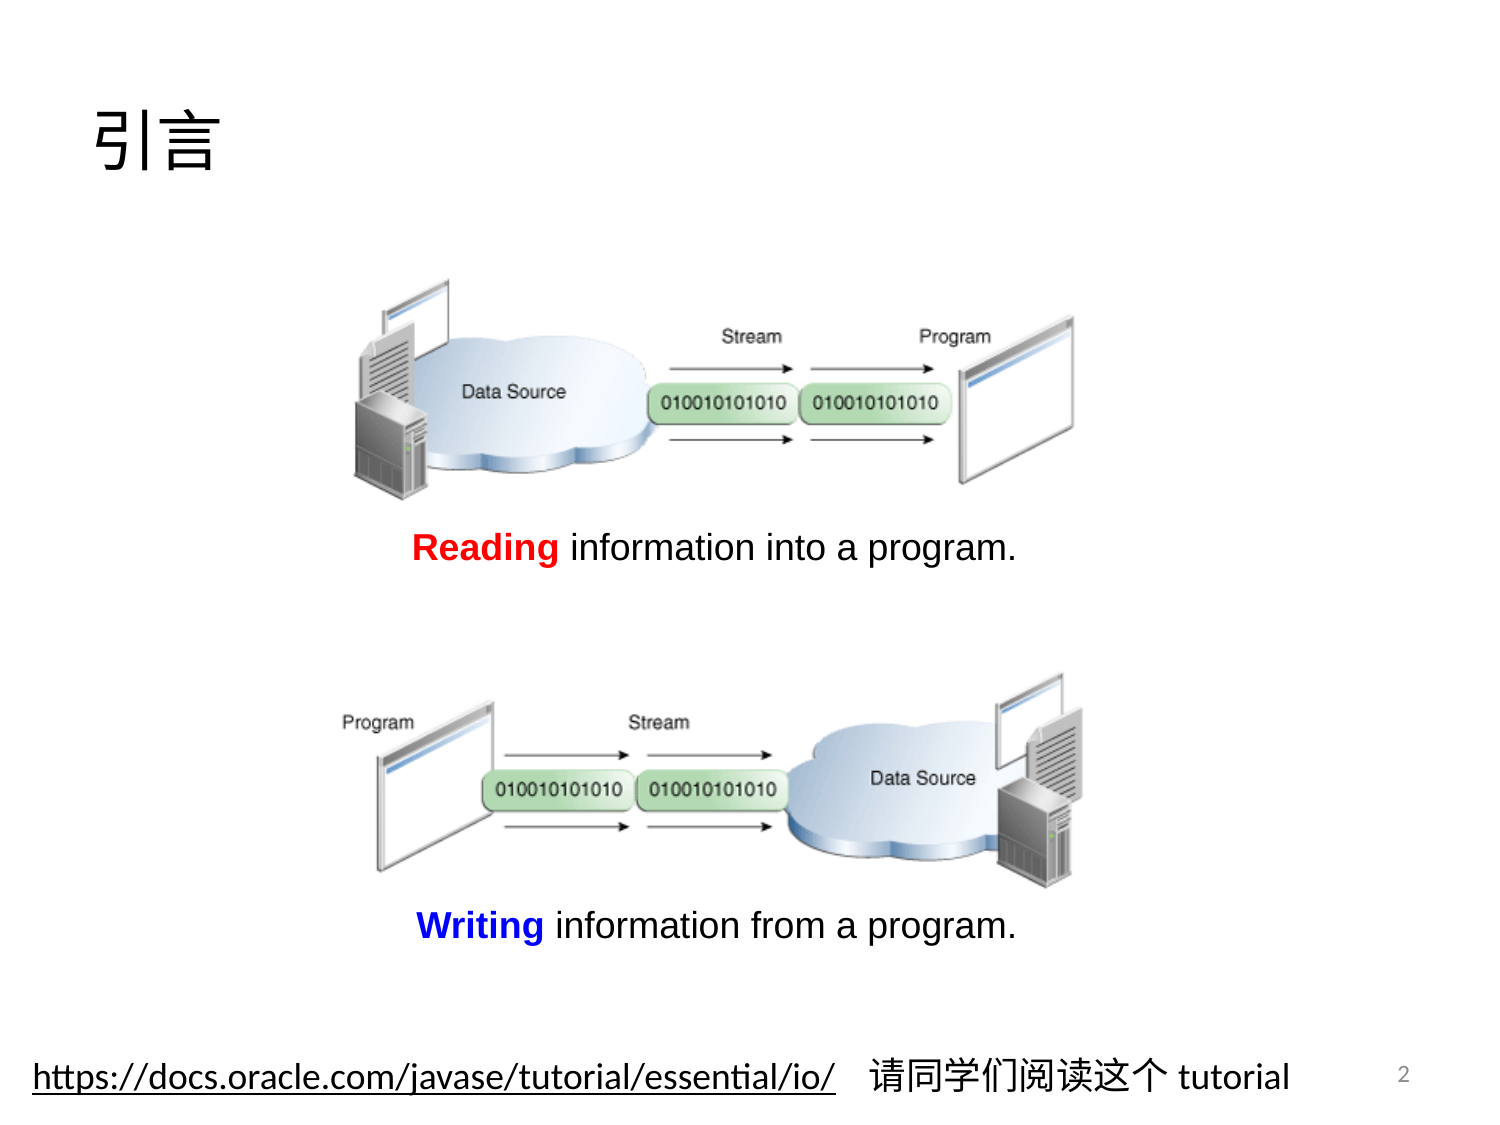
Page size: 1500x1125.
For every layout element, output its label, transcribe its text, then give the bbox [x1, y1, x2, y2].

slide_number 2 [1074, 1042, 1425, 1103]
text_box https://docs.oracle.com/javase/tutorial/essential/io/ [17, 1045, 854, 1105]
text_box Writing information from a program. [401, 905, 1033, 953]
text_box 请同学们阅读这个tutorial [854, 1045, 1306, 1105]
text_box Reading information into a program. [397, 519, 1033, 575]
picture [324, 652, 1097, 898]
title 引言 [75, 45, 1425, 233]
picture [329, 266, 1093, 510]
